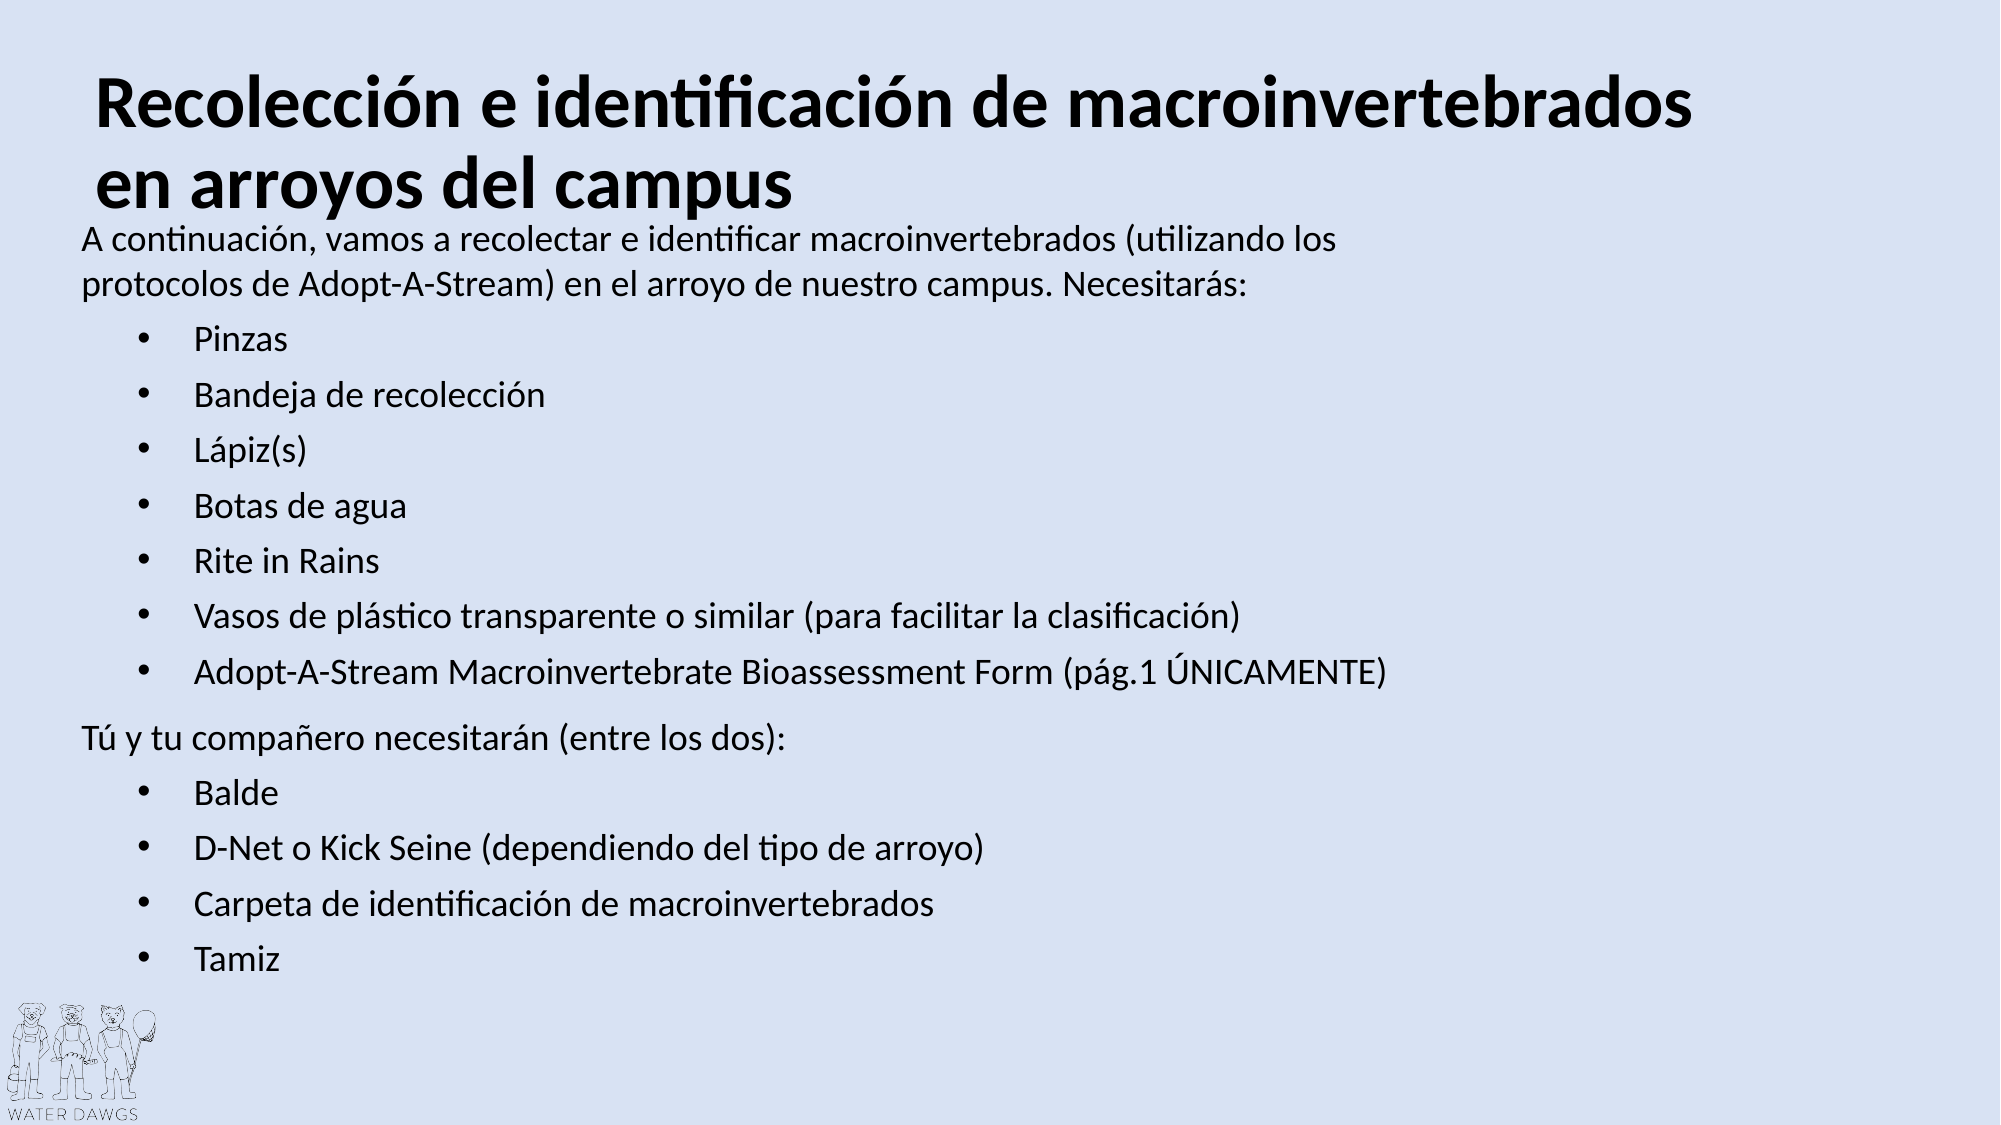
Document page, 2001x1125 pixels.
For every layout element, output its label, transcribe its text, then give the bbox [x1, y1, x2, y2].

picture [0, 966, 172, 1125]
list A continuación, vamos a recolectar e identificar macroinvertebrados (utilizando los protocolos de Adopt-A-Stream) en el arroyo de nuestro campus. Necesitarás: Pinzas Bandeja de recolección Lápiz(s) Botas de agua Rite in Rains Vasos de plástico transparente o similar (para facilitar la clasificación) Adopt-A-Stream Macroinvertebrate Bioassessment Form (pág.1 ÚNICAMENTE) Tú y tu compañero necesitarán (entre los dos): Balde D-Net o Kick Seine (dependiendo del tipo de arroyo) Carpeta de identificación de macroinvertebrados Tamiz [47, 206, 1500, 968]
title Recolección e identificación de macroinvertebrados en arroyos del campus [80, 35, 1805, 253]
